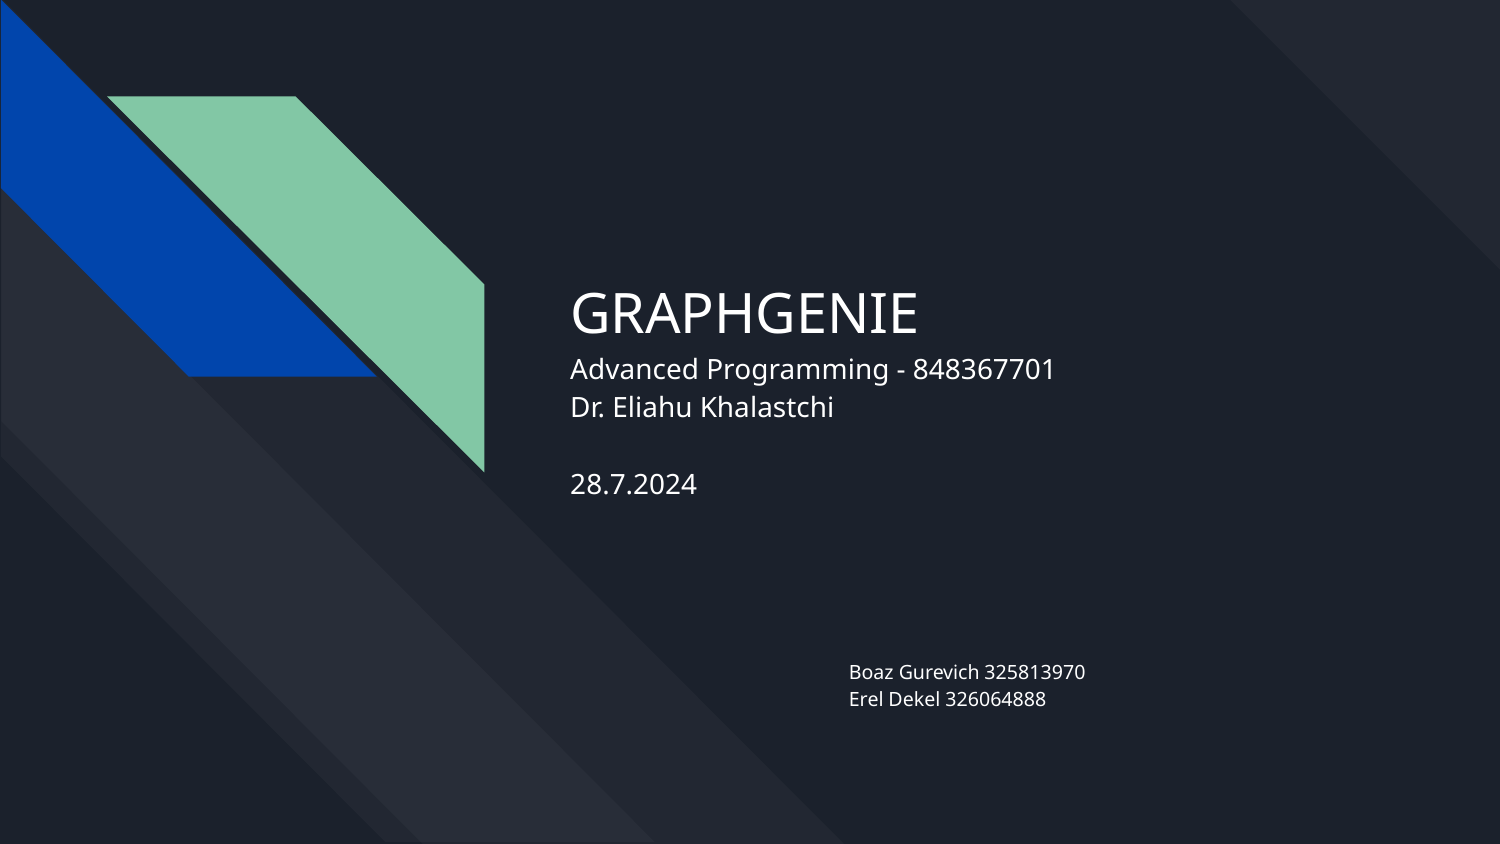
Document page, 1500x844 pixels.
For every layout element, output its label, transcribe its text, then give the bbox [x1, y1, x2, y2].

subtitle Boaz Gurevich 325813970 Erel Dekel 326064888 [833, 643, 1404, 727]
title GRAPHGENIE Advanced Programming - 848367701 Dr. Eliahu Khalastchi 28.7.2024 [555, 258, 1379, 518]
